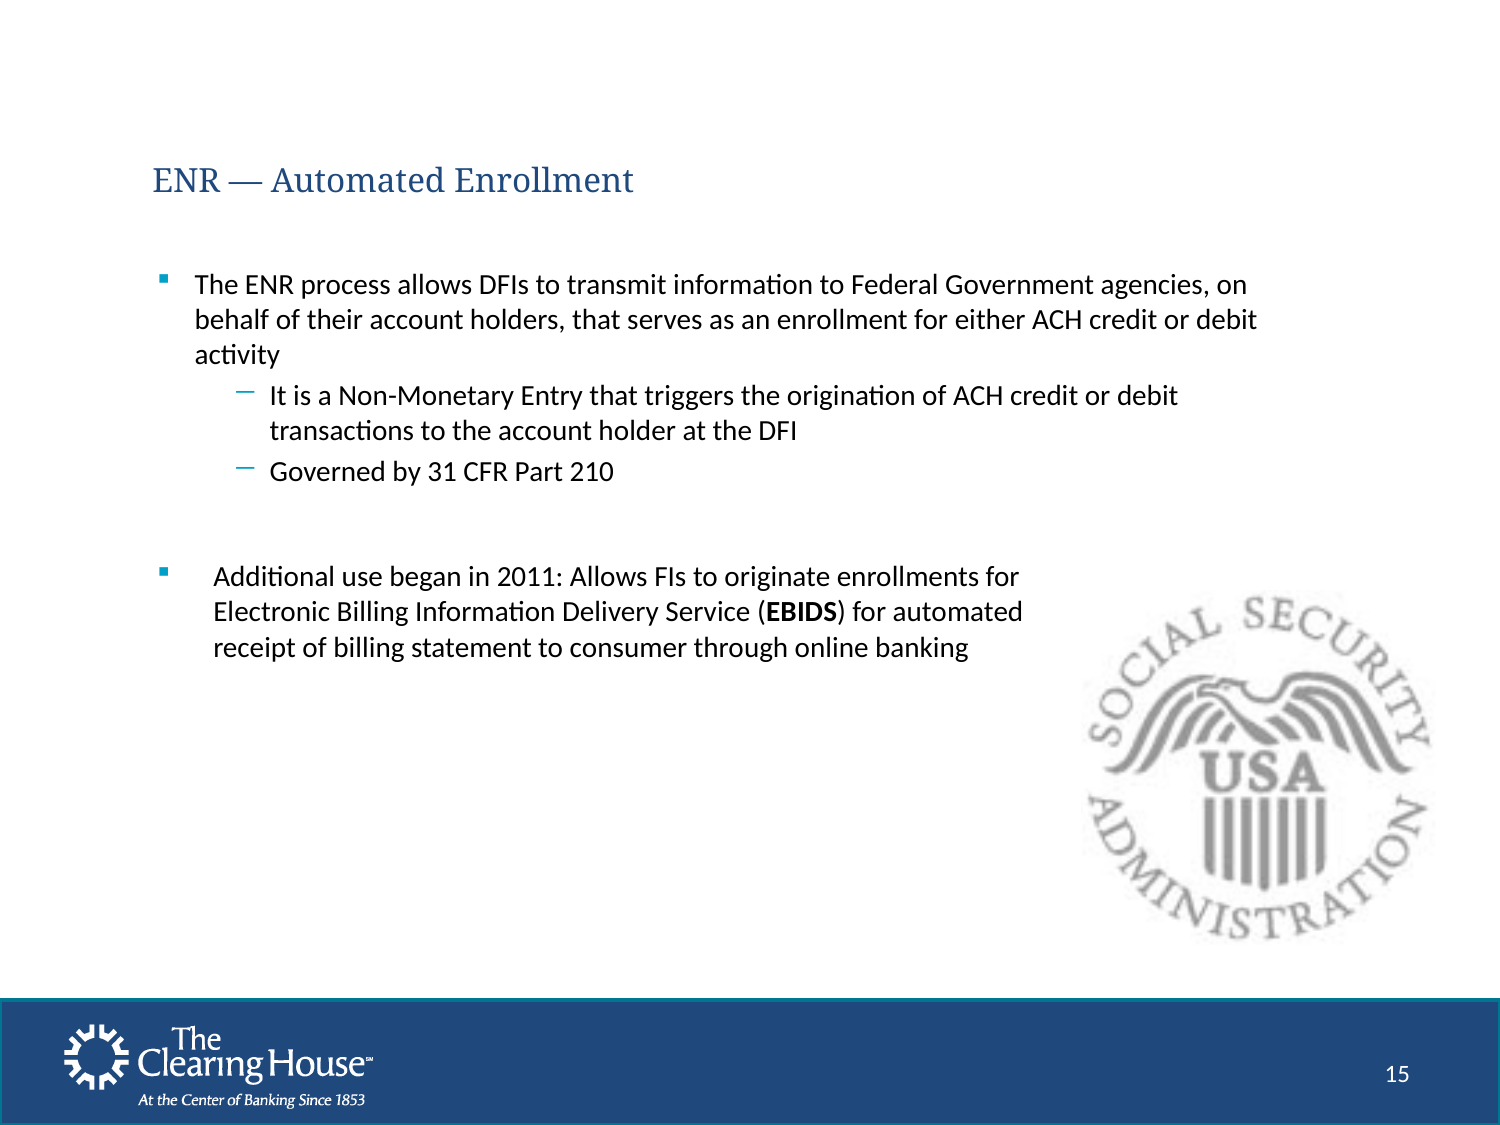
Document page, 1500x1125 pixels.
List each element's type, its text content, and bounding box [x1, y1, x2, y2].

slide_number 15 [1074, 1042, 1425, 1103]
picture [62, 1020, 375, 1113]
picture [1081, 590, 1459, 968]
title ENR ― Automated Enrollment [137, 125, 1375, 233]
list The ENR process allows DFIs to transmit information to Federal Government agencies, on behalf of their account holders, that serves as an enrollment for either ACH credit or debit activity It is a Non-Monetary Entry that triggers the origination of ACH credit or debit transactions to the account holder at the DFI Governed by 31 CFR Part 210 Additional use began in 2011: Allows FIs to originate enrollments for Electronic Billing Information Delivery Service (EBIDS) for automated receipt of billing statement to consumer through online banking [142, 257, 1326, 833]
